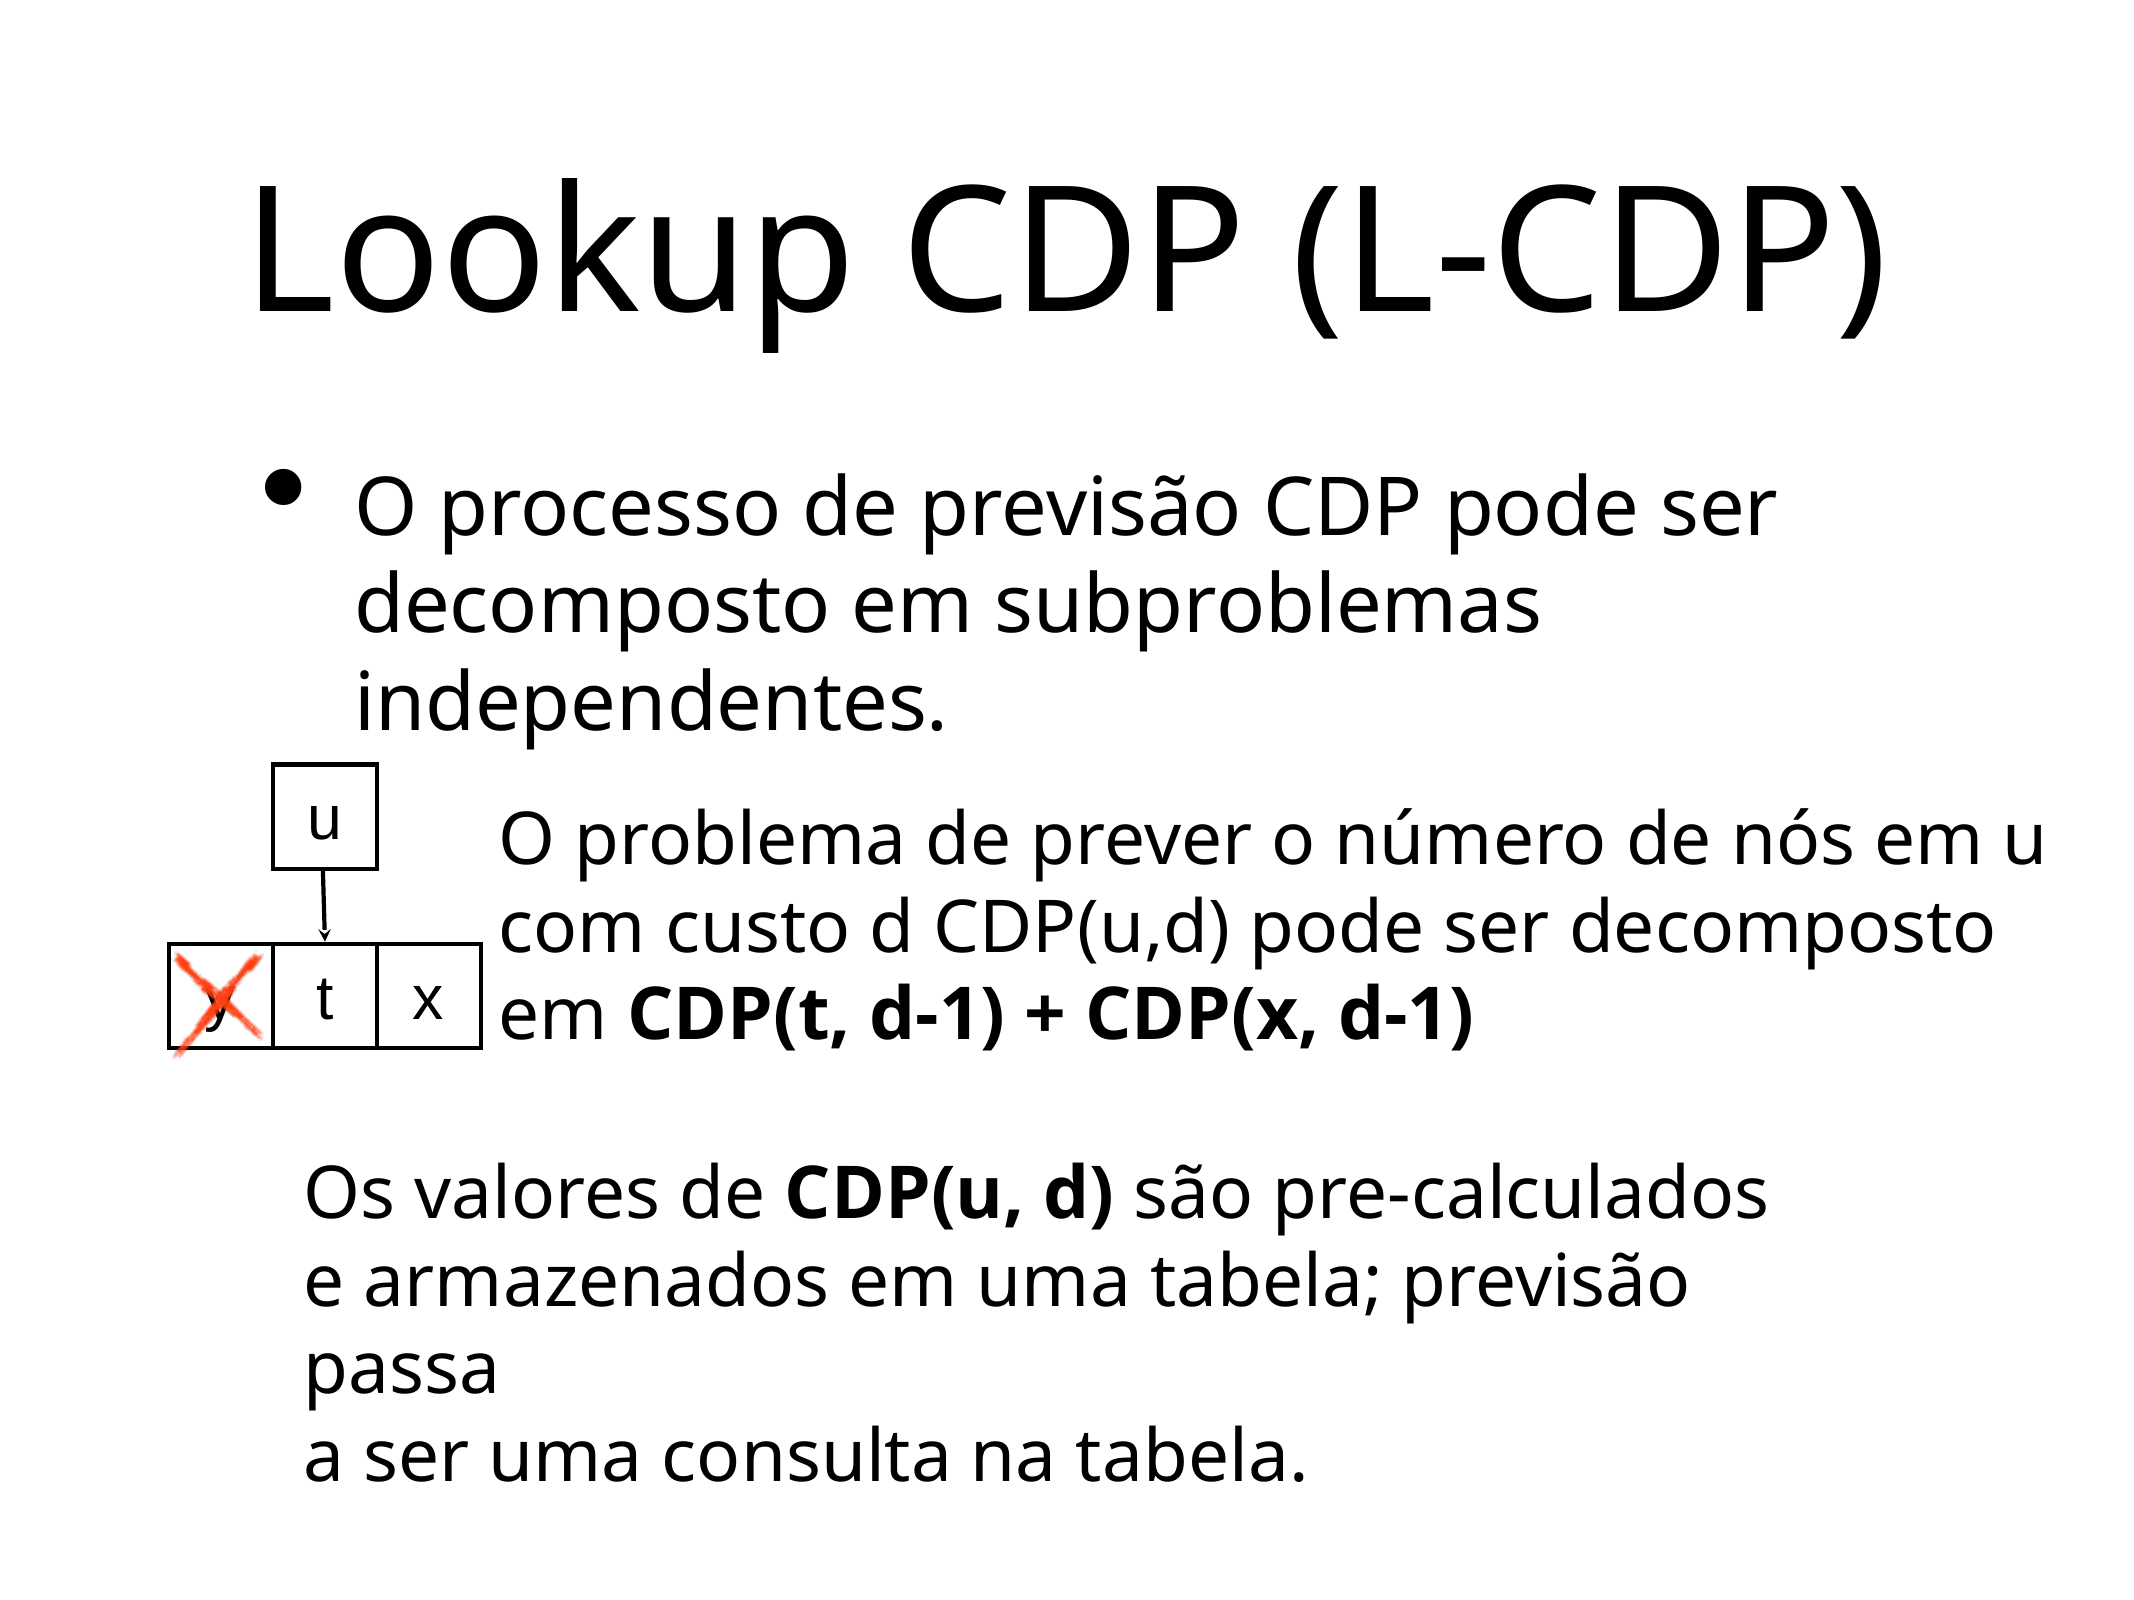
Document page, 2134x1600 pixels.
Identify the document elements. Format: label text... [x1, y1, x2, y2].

title Lookup CDP (L-CDP) [207, 41, 1926, 443]
list O processo de previsão CDP pode ser decomposto em subproblemas independentes. [207, 453, 1926, 679]
text_box Os valores de CDP(u, d) são pre-calculados e armazenados em uma tabela; previsão passa a ser uma consulta na tabela. [295, 1137, 1867, 1505]
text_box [165, 764, 1994, 1068]
